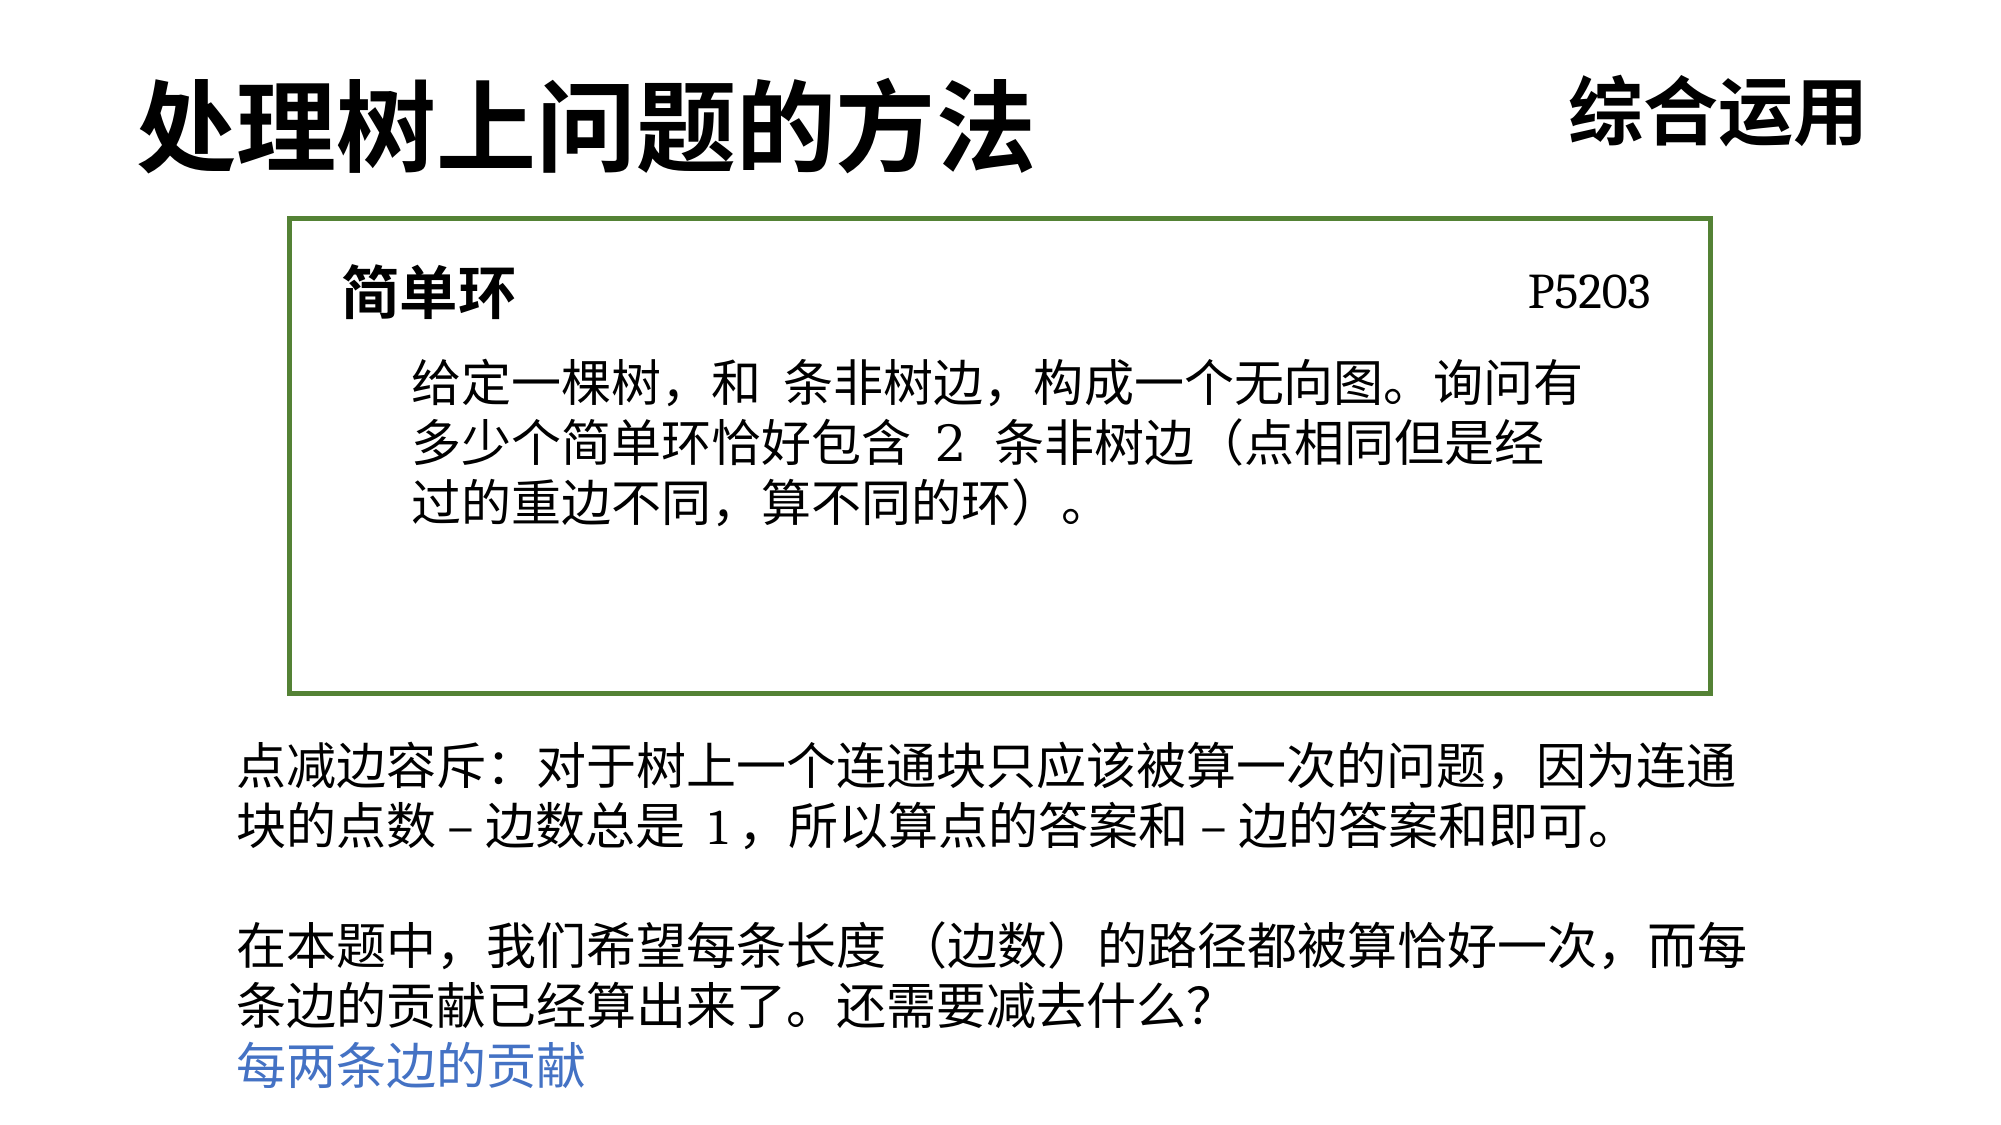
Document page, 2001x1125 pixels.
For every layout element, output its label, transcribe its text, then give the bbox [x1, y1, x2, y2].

text_box [288, 217, 1712, 695]
text_box 综合运用 [1553, 56, 1883, 162]
text_box P5203 [1512, 251, 1666, 327]
text_box 处理树上问题的方法 [121, 56, 1052, 192]
text_box 简单环 [327, 248, 532, 334]
